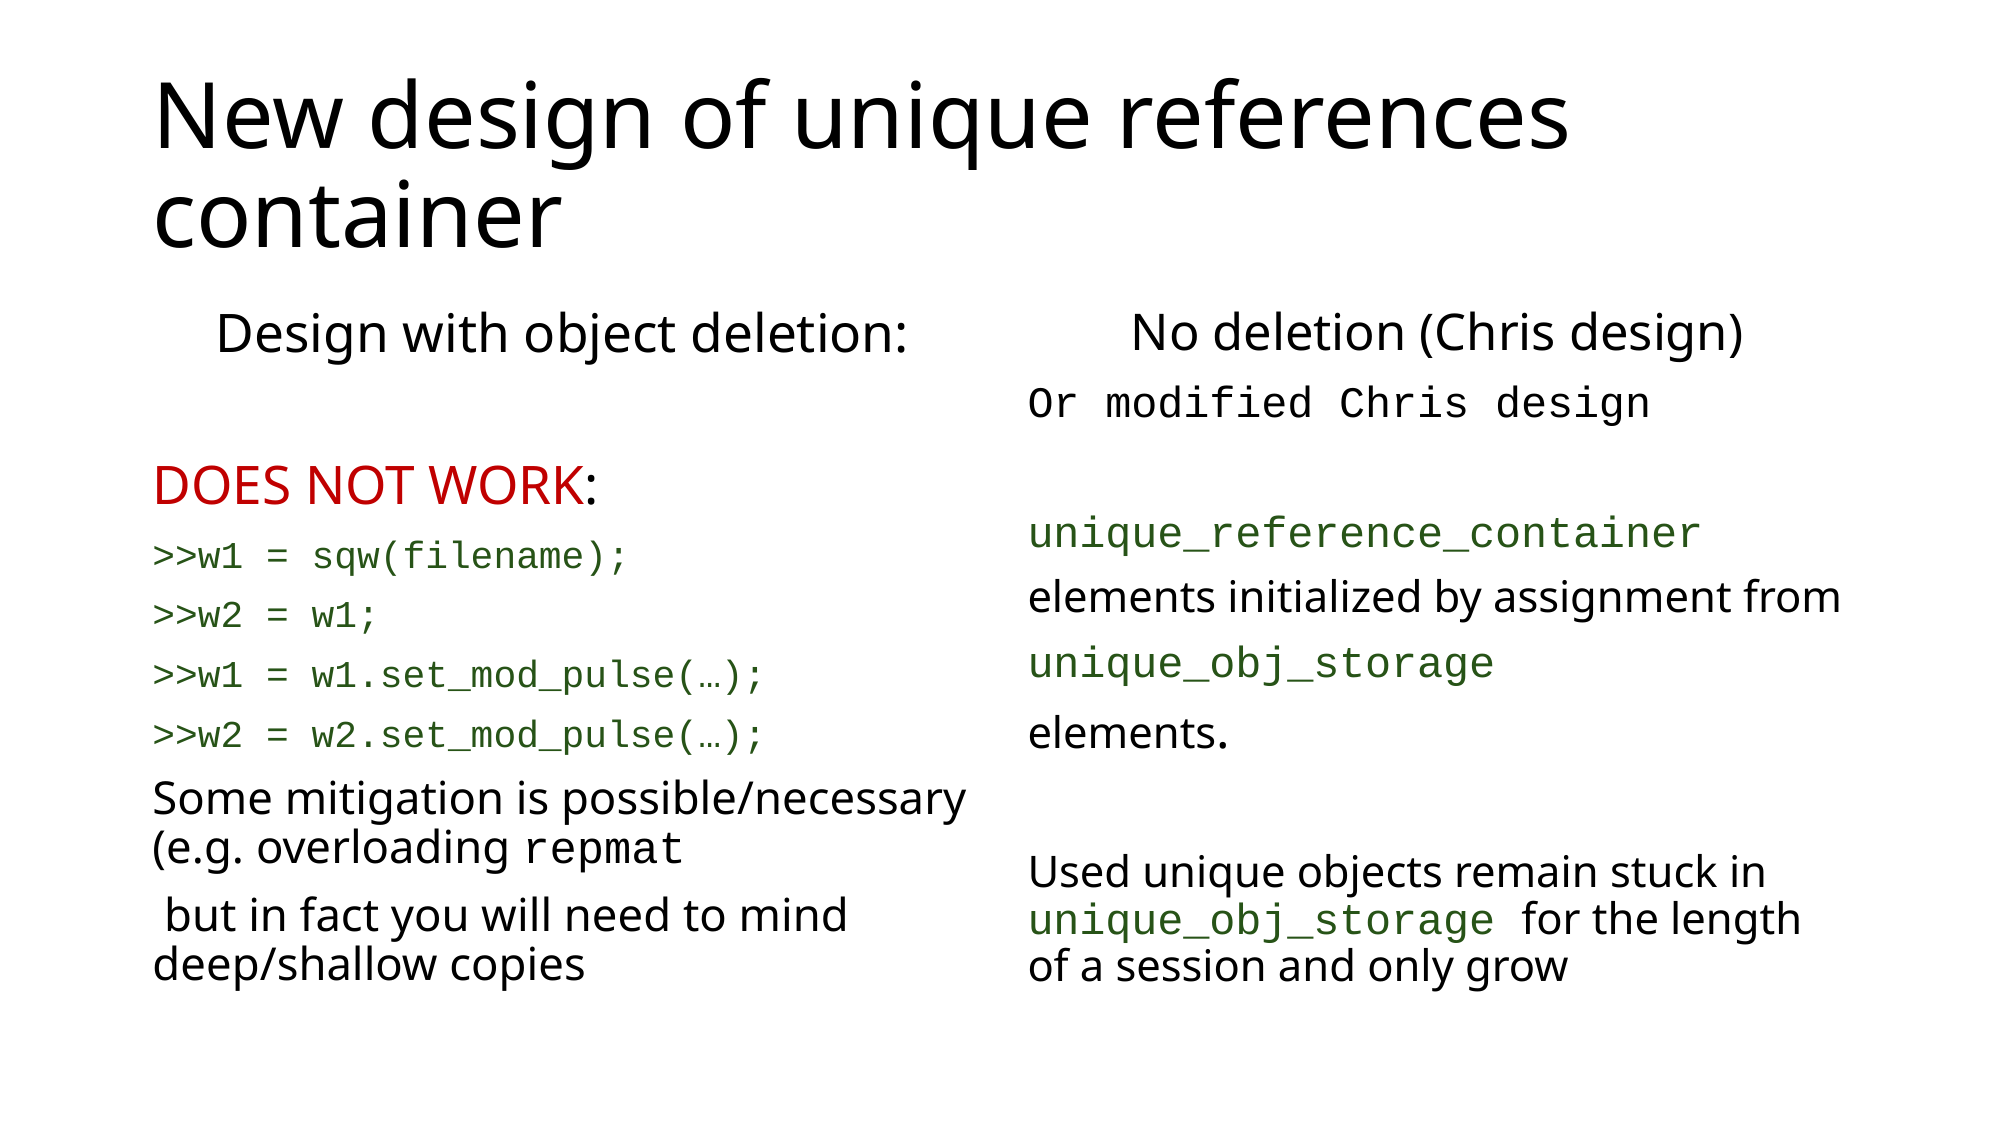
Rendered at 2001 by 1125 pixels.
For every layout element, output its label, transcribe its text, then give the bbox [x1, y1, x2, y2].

list No deletion (Chris design) Or modified Chris design unique_reference_container elements initialized by assignment from unique_obj_storage elements. Used unique objects remain stuck in unique_obj_storage for the length of a session and only grow [1012, 299, 1863, 1014]
title New design of unique references container [137, 59, 1863, 278]
list Design with object deletion: DOES NOT WORK: >>w1 = sqw(filename); >>w2 = w1; >>w1 = w1.set_mod_pulse(…); >>w2 = w2.set_mod_pulse(…); Some mitigation is possible/necessary (e.g. overloading repmat but in fact you will need to mind deep/shallow copies [137, 299, 988, 1014]
